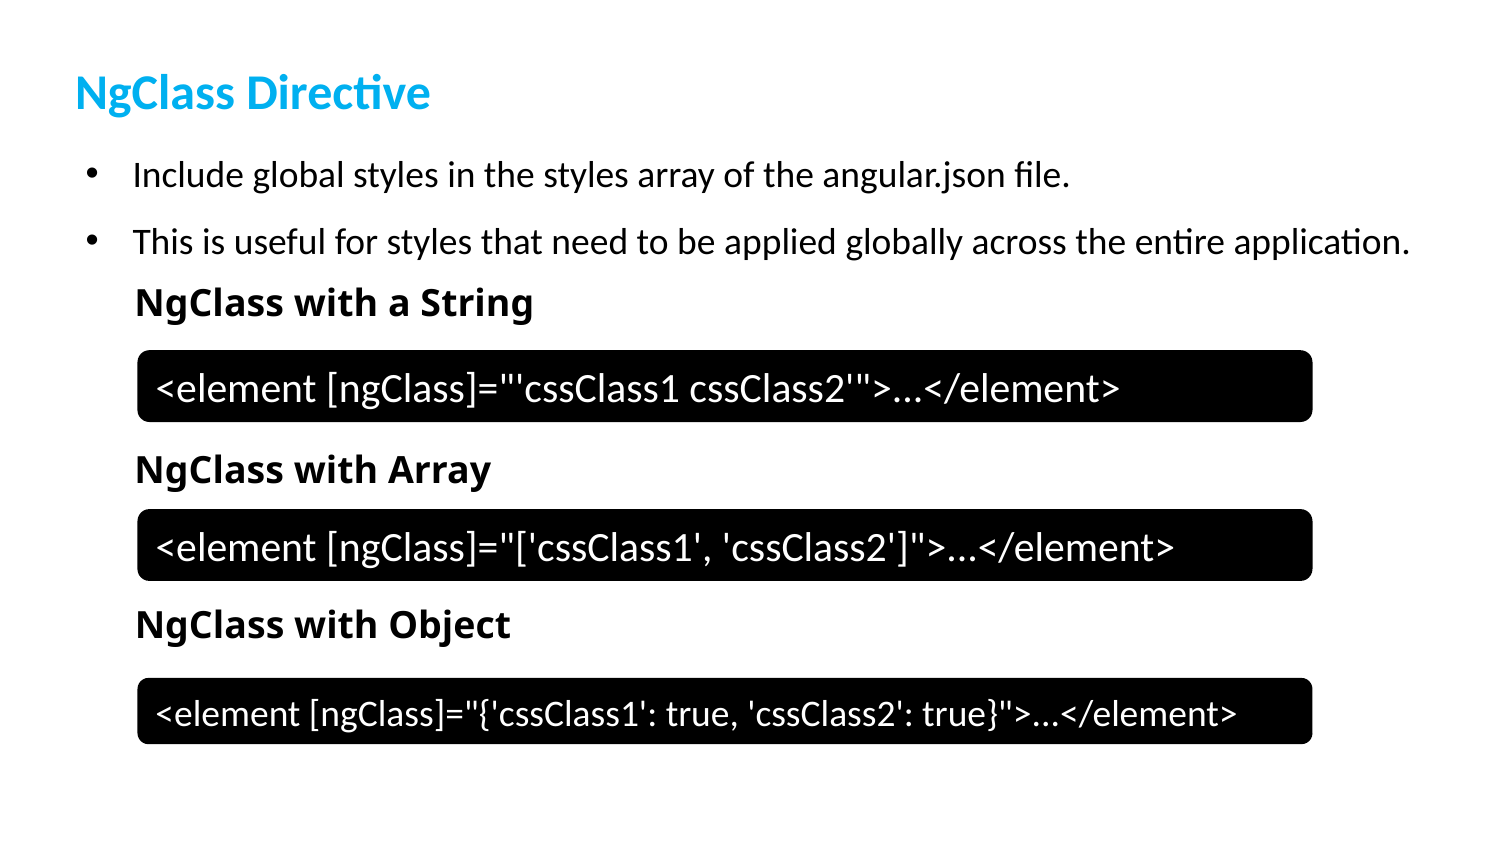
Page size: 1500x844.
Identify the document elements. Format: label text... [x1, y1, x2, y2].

text_box NgClass with Array [119, 438, 507, 499]
text_box <element [ngClass]="'cssClass1 cssClass2'">...</element> [137, 350, 1313, 423]
title NgClass Directive [75, 59, 888, 119]
text_box <element [ngClass]="['cssClass1', 'cssClass2']">...</element> [137, 509, 1313, 581]
text_box NgClass with Object [120, 594, 527, 654]
text_box NgClass with a String [119, 271, 550, 332]
text_box Include global styles in the styles array of the angular.json file. This is useful for styles that need to be applied globally across the entire application. [70, 119, 1438, 270]
text_box <element [ngClass]="{'cssClass1': true, 'cssClass2': true}">...</element> [137, 677, 1313, 745]
